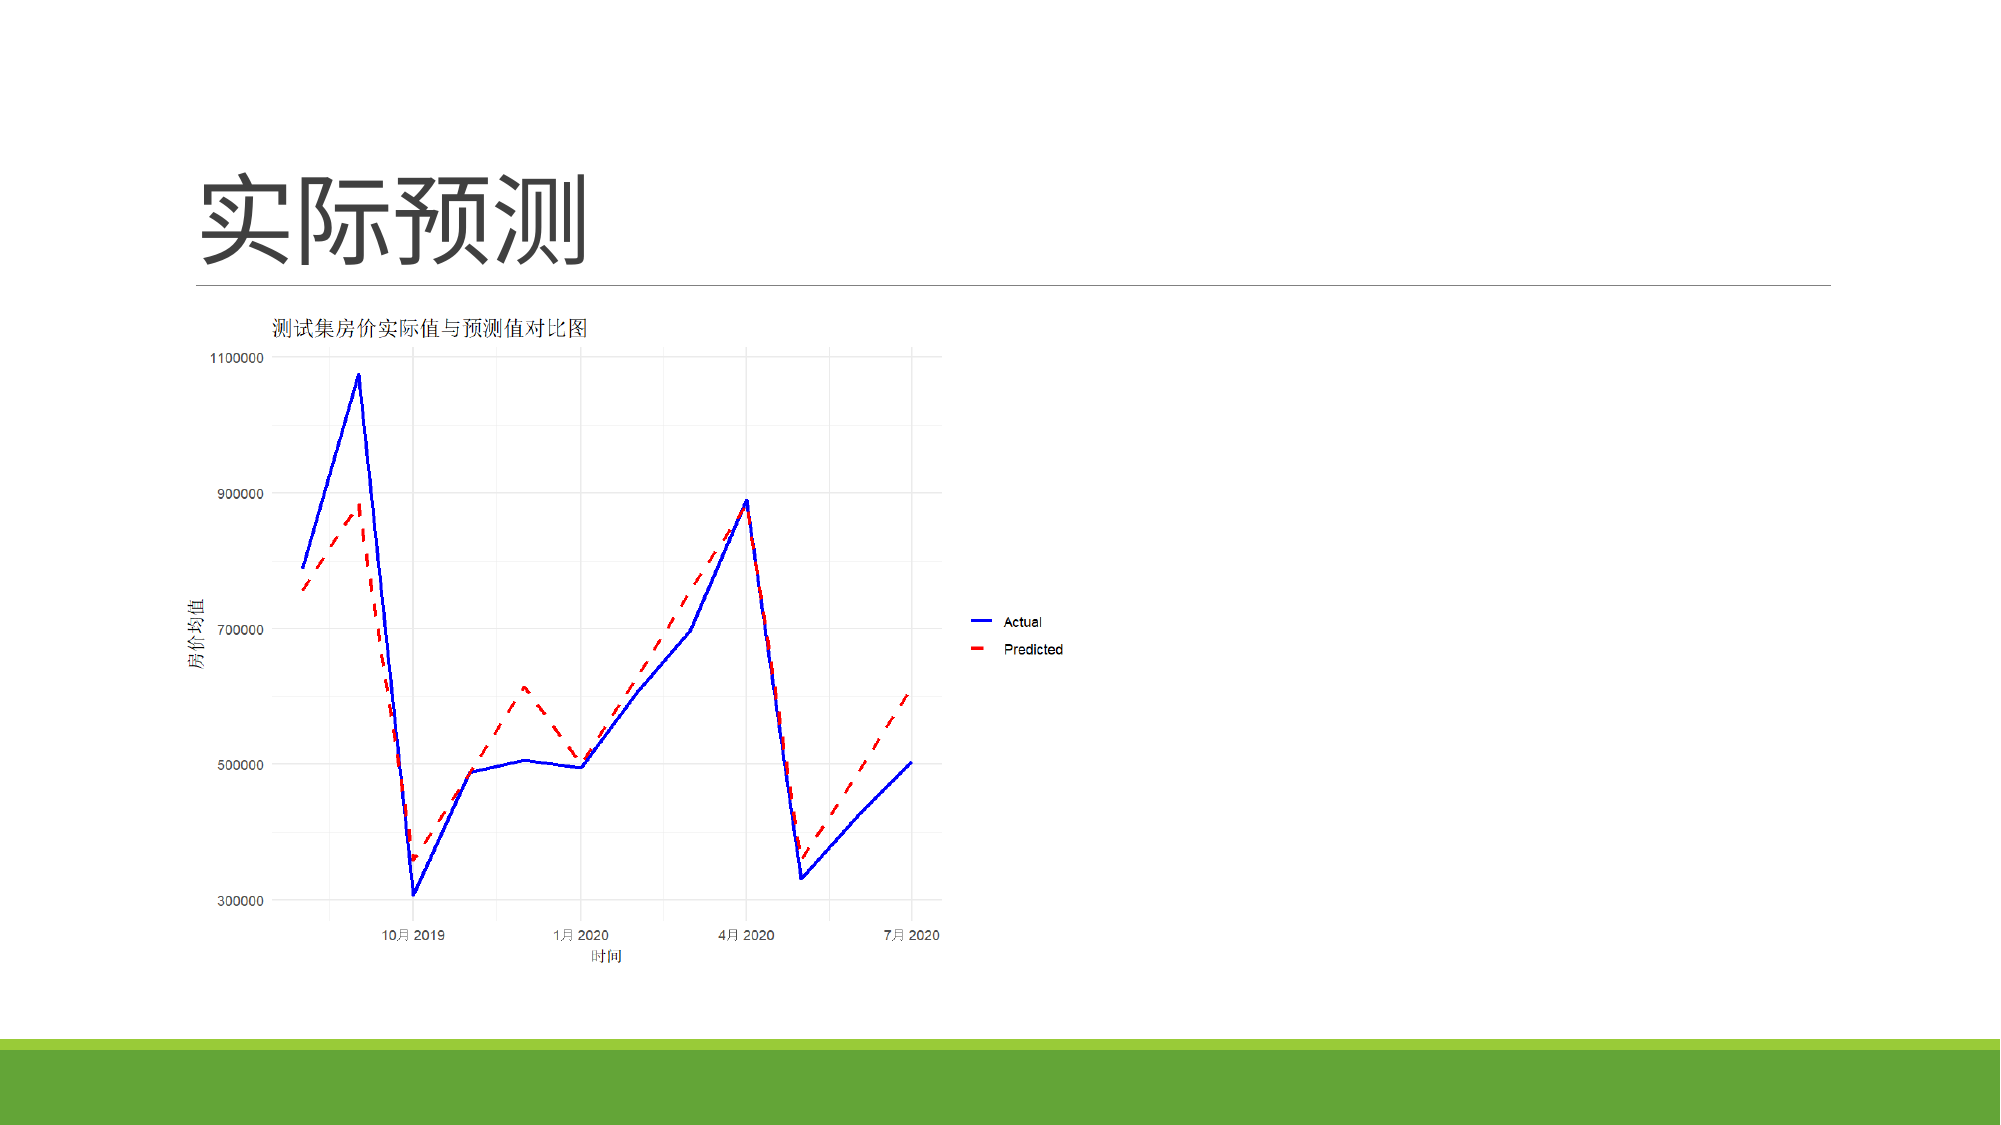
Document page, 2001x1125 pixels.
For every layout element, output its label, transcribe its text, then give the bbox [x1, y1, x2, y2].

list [179, 311, 1080, 973]
title 实际预测 [180, 47, 1830, 285]
